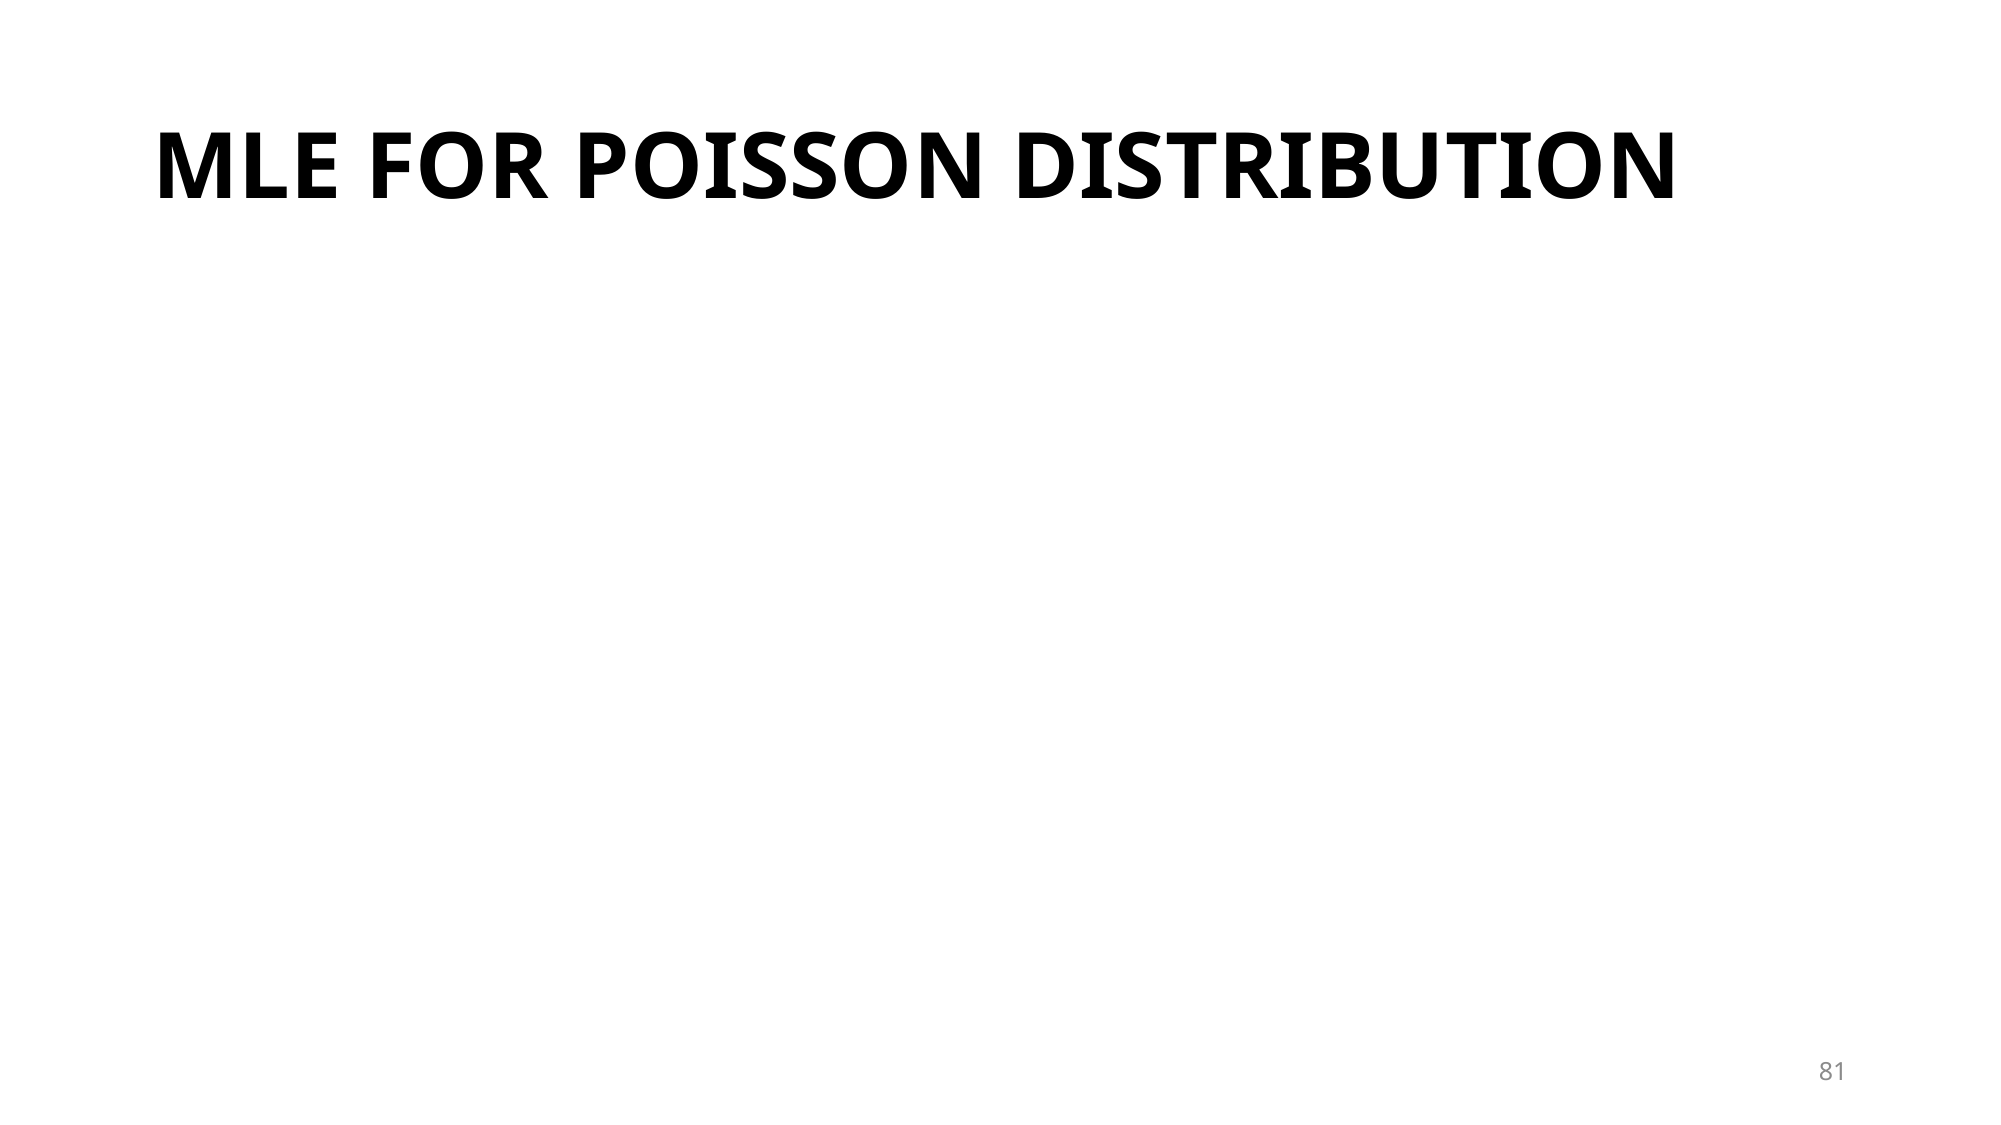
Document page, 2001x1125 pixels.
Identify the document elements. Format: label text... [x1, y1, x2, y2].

slide_number 81 [1412, 1042, 1863, 1103]
title MLE FOR POISSON DISTRIBUTION [137, 59, 1863, 278]
